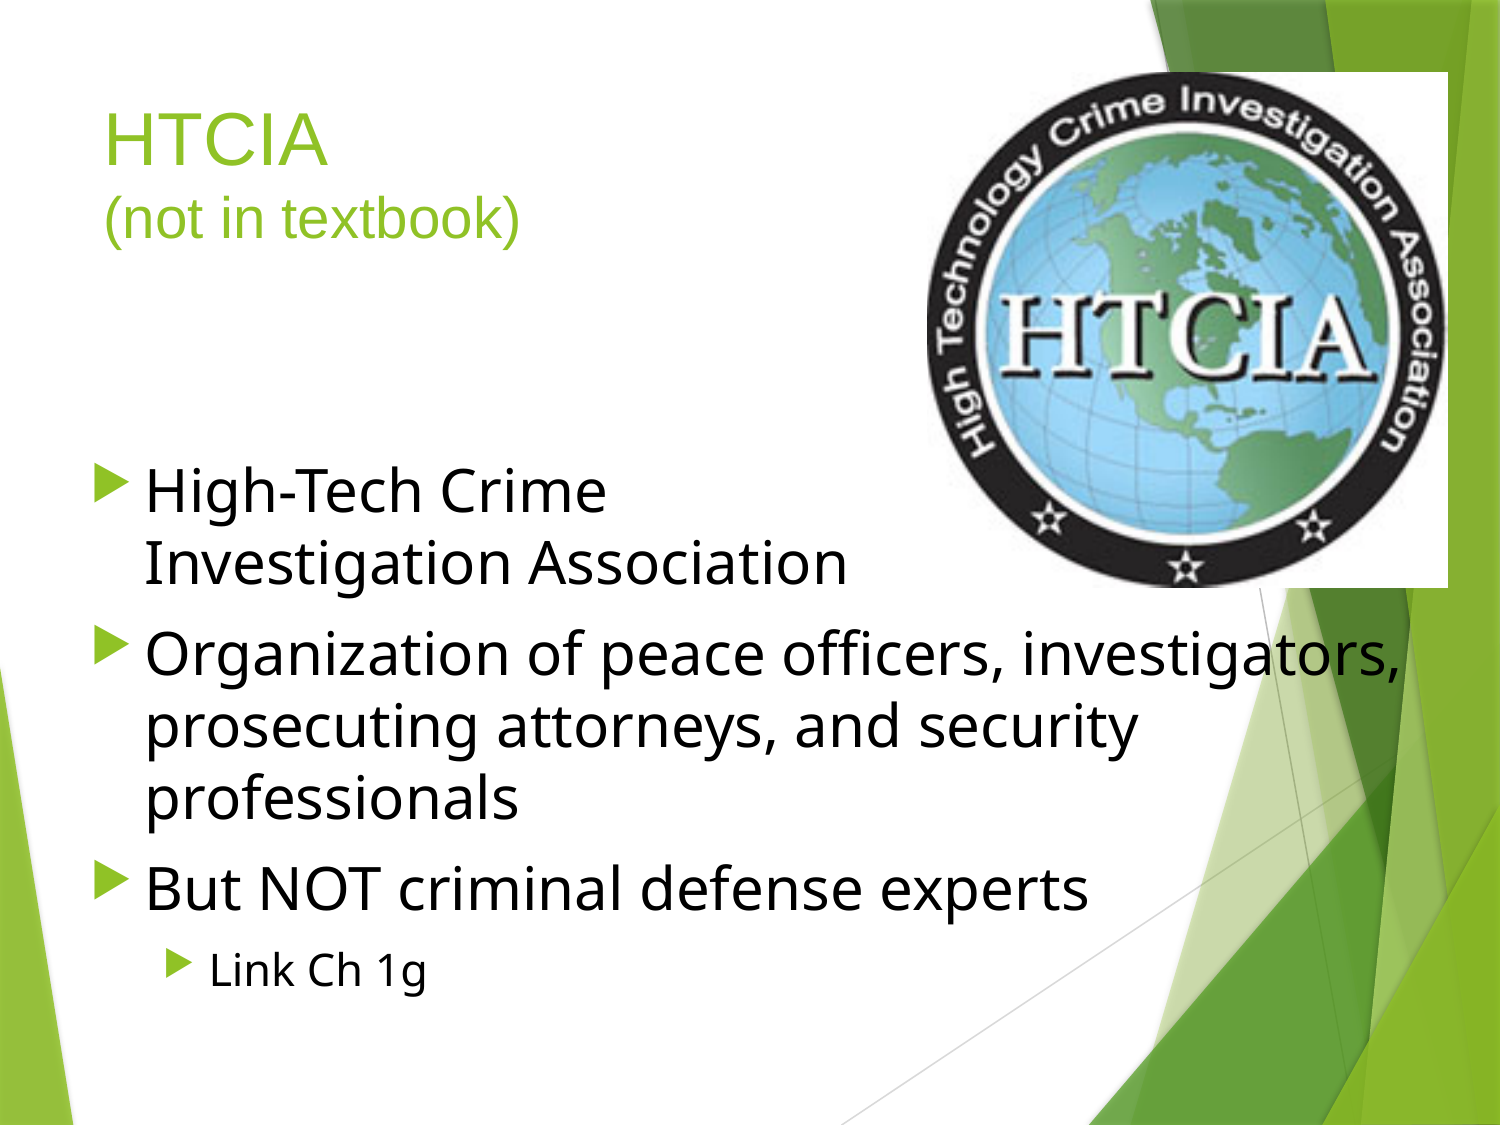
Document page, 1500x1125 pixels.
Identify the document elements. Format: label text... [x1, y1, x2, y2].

title HTCIA (not in textbook) [88, 82, 922, 321]
list High-Tech Crime Investigation Association Organization of peace officers, investigators, prosecuting attorneys, and security professionals But NOT criminal defense experts Link Ch 1g [75, 445, 1425, 1005]
picture [927, 72, 1448, 588]
